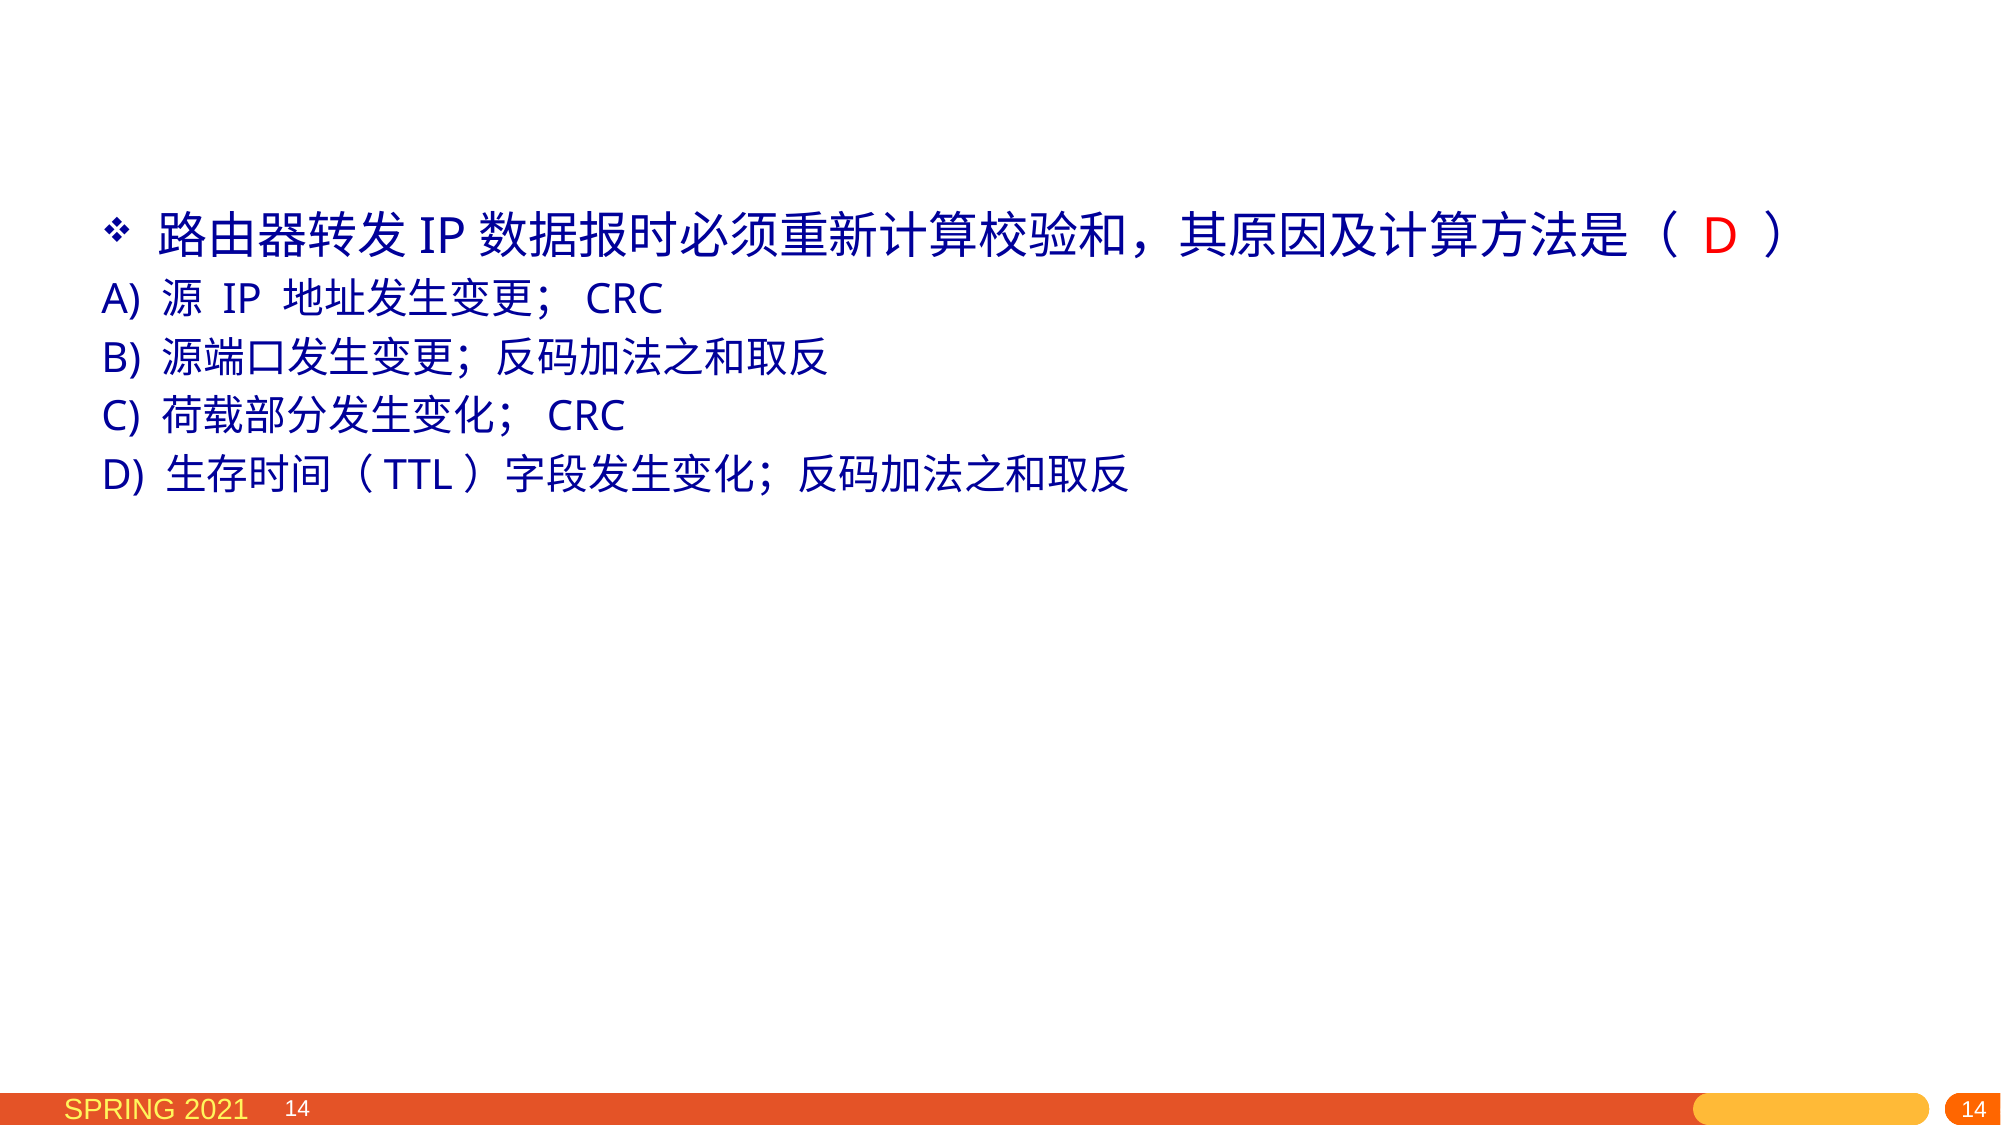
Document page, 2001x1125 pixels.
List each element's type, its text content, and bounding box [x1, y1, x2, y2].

list 路由器转发IP数据报时必须重新计算校验和，其原因及计算方法是（ D ） A) 源 IP 地址发生变更；CRC B) 源端口发生变更；反码加法之和取反 C) 荷载部分发生变化；CRC D) 生存时间（TTL）字段发生变化；反码加法之和取反 [86, 196, 1914, 1035]
